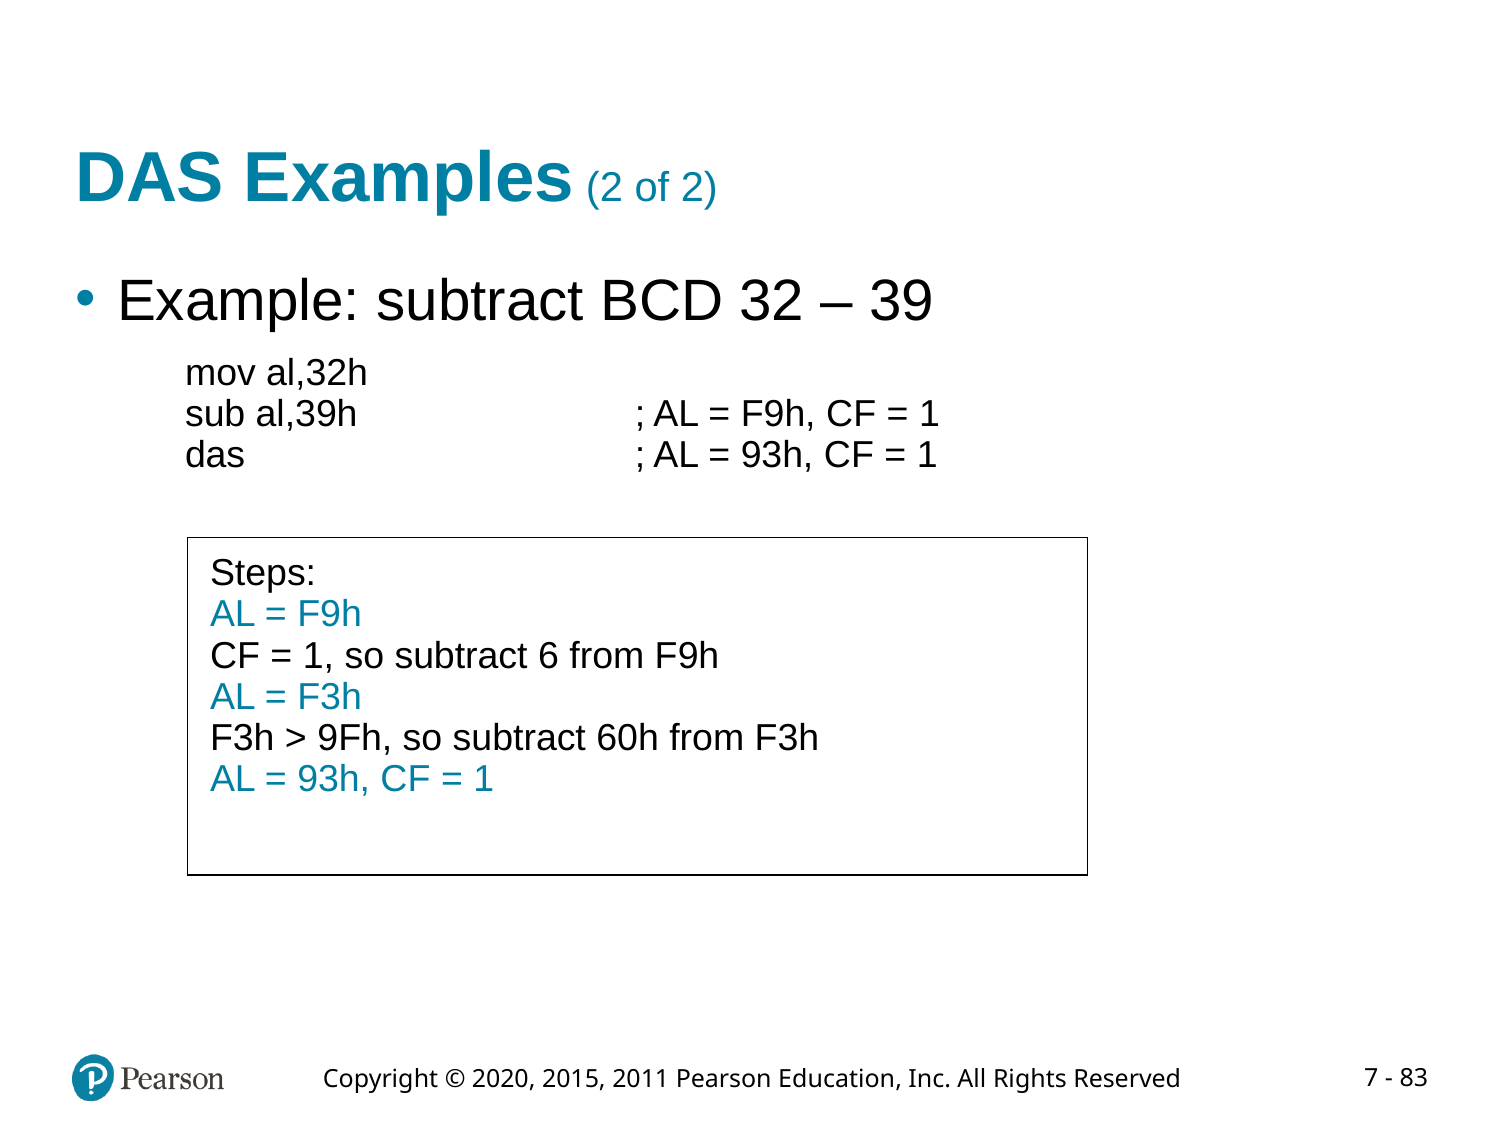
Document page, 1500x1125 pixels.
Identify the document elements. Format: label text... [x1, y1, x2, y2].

picture [81, 1064, 107, 1089]
text_box mov al,32h sub al,39h ; AL = F9h, CF = 1 das ; AL = 93h, CF = 1 [162, 350, 1113, 525]
picture [72, 1054, 89, 1072]
title DAS Examples (2 of 2) [75, 35, 1425, 216]
text_box Steps: AL = F9h CF = 1, so subtract 6 from F9h AL = F3h F3h > 9Fh, so subtract 60h from F3h AL = 93h, CF = 1 [187, 537, 1088, 875]
picture [99, 1054, 224, 1101]
picture [72, 1087, 83, 1101]
list Example: subtract BCD 32 – 39 [75, 262, 1425, 350]
